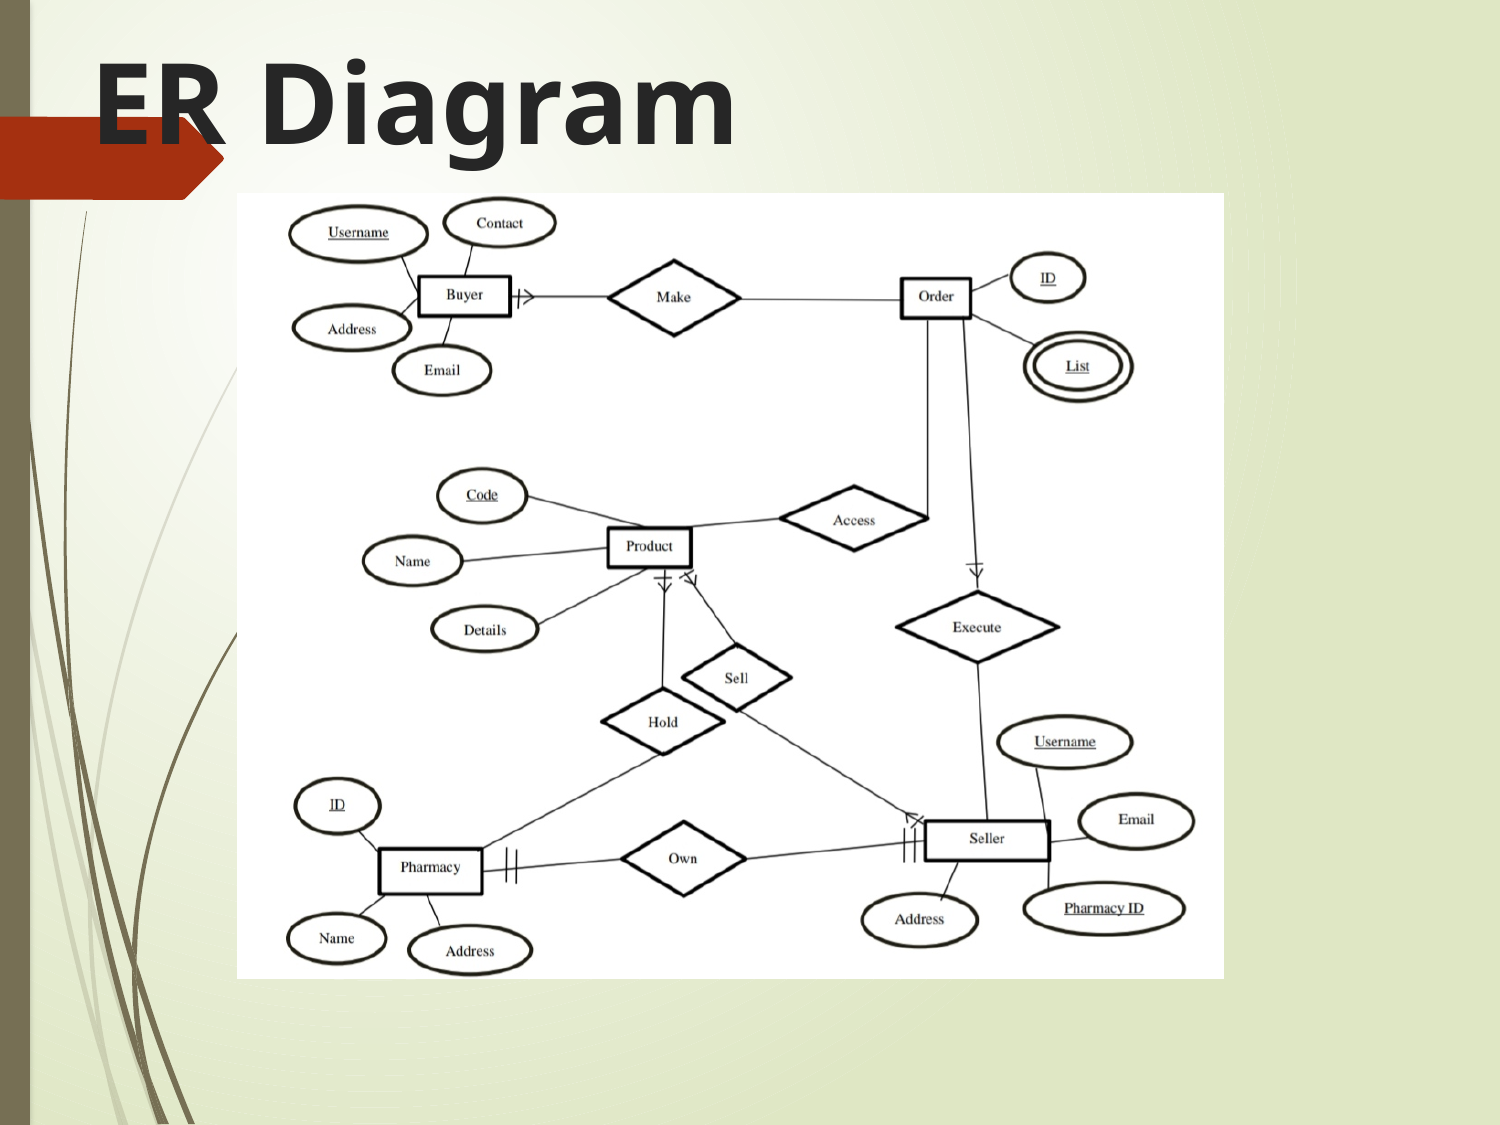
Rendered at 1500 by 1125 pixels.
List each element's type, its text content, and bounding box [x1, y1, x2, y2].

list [237, 192, 1224, 979]
title ER Diagram [75, 24, 1425, 193]
